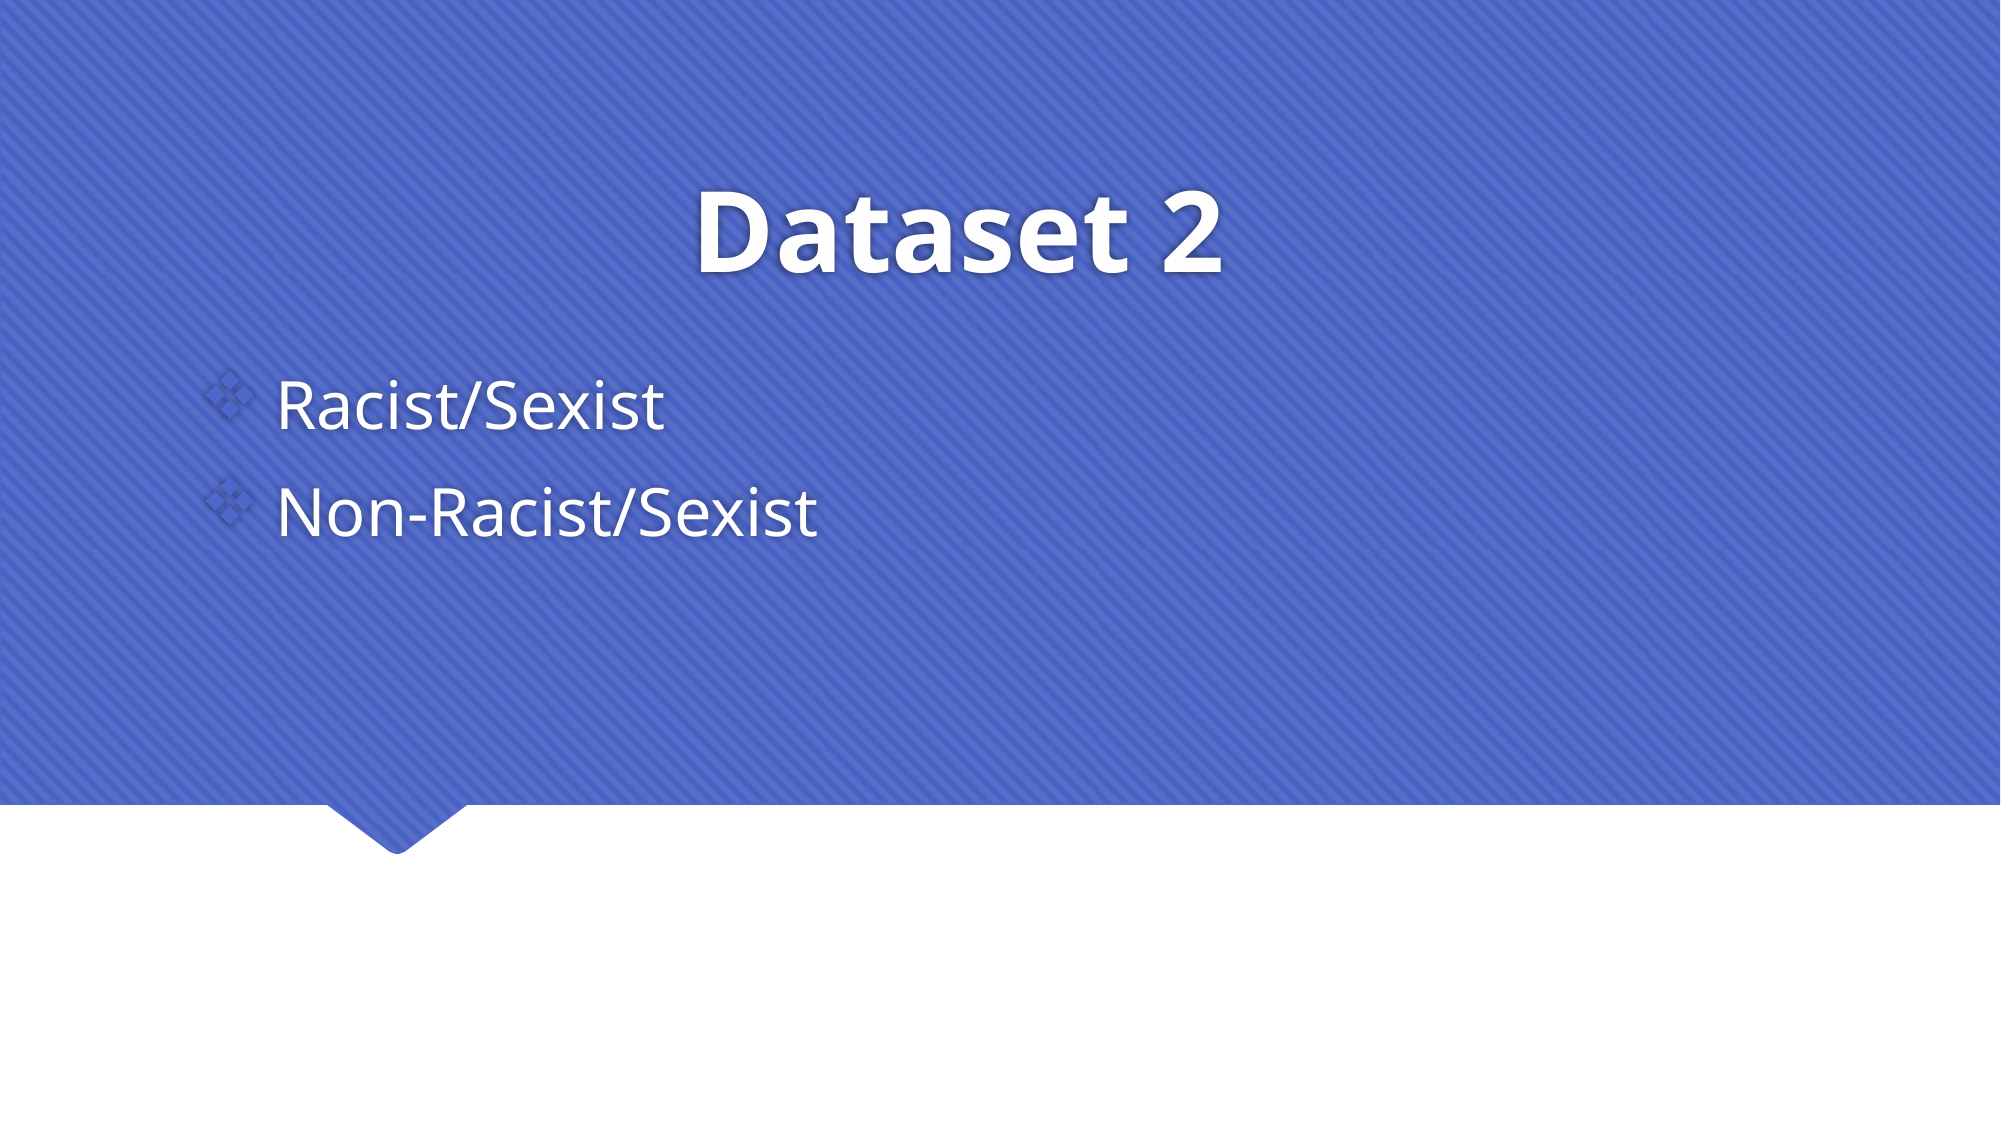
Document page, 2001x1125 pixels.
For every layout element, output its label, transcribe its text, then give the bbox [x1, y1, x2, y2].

title Dataset 2 [414, 84, 1503, 303]
subtitle Racist/Sexist Non-Racist/Sexist [184, 355, 1920, 686]
